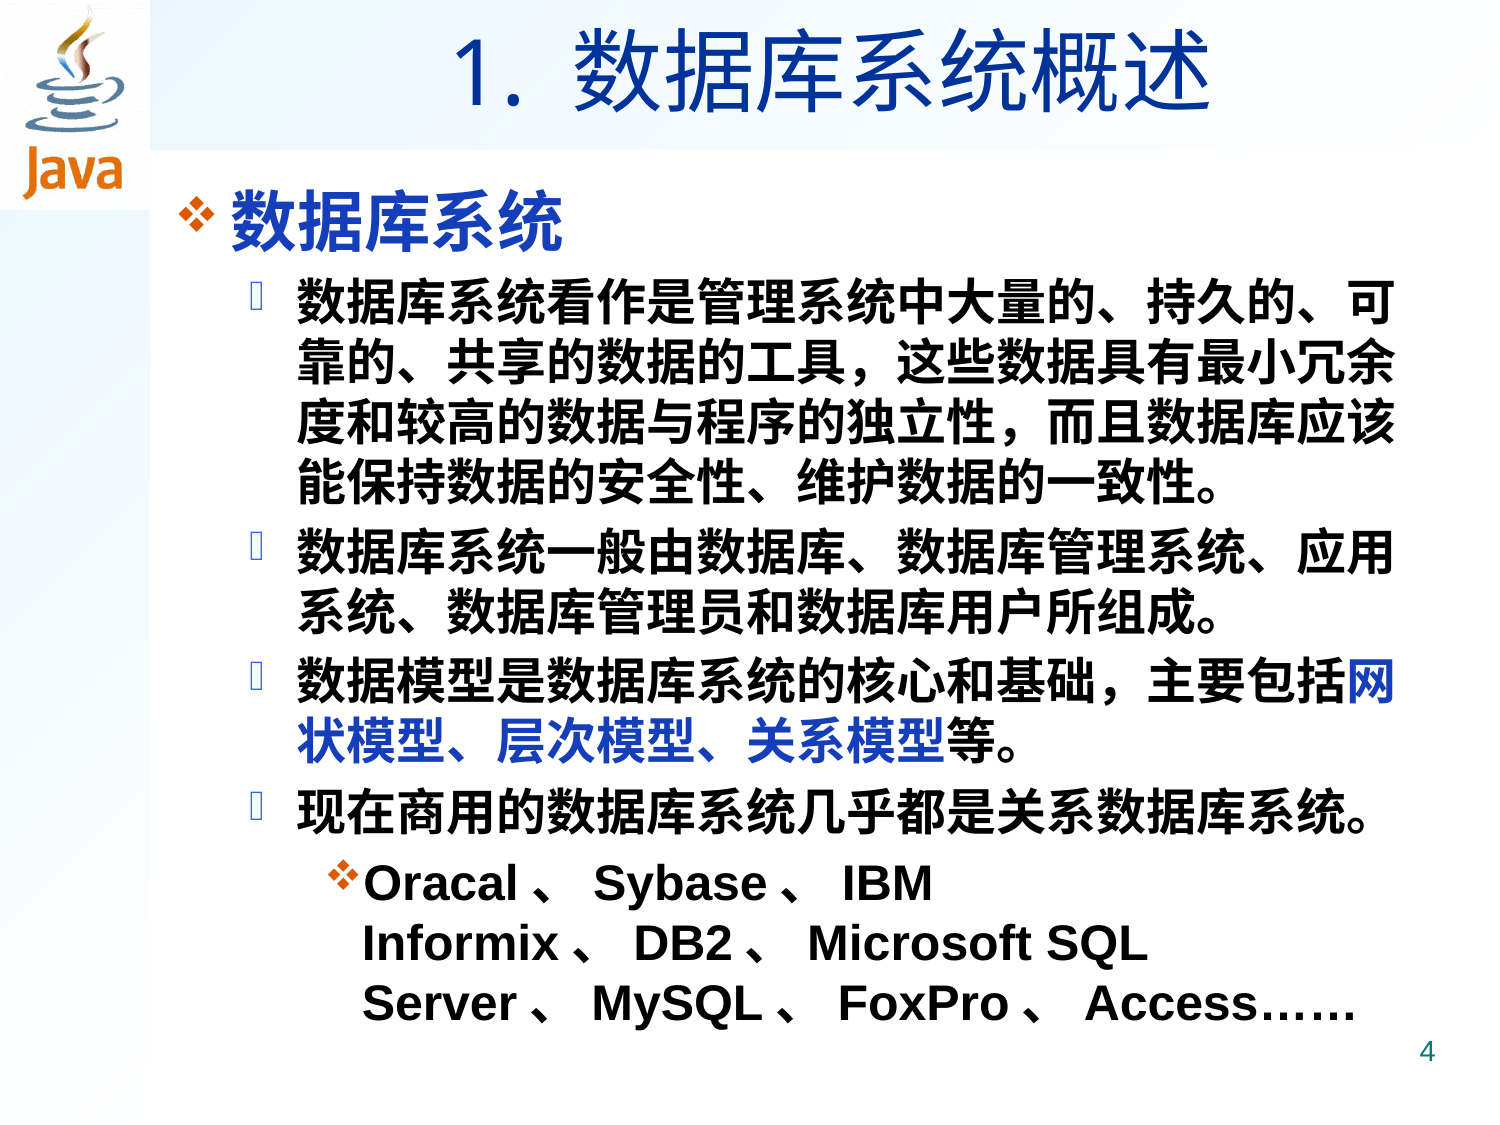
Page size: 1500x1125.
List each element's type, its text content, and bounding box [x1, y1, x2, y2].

list 数据库系统 数据库系统看作是管理系统中大量的、持久的、可靠的、共享的数据的工具，这些数据具有最小冗余度和较高的数据与程序的独立性，而且数据库应该能保持数据的安全性、维护数据的一致性。 数据库系统一般由数据库、数据库管理系统、应用系统、数据库管理员和数据库用户所组成。 数据模型是数据库系统的核心和基础，主要包括网状模型、层次模型、关系模型等。 现在商用的数据库系统几乎都是关系数据库系统。 Oracal、Sybase、IBM Informix、DB2、Microsoft SQL Server、MySQL、FoxPro、Access…… [159, 172, 1461, 1071]
title 1. 数据库系统概述 [249, 0, 1413, 138]
picture [0, 0, 150, 210]
